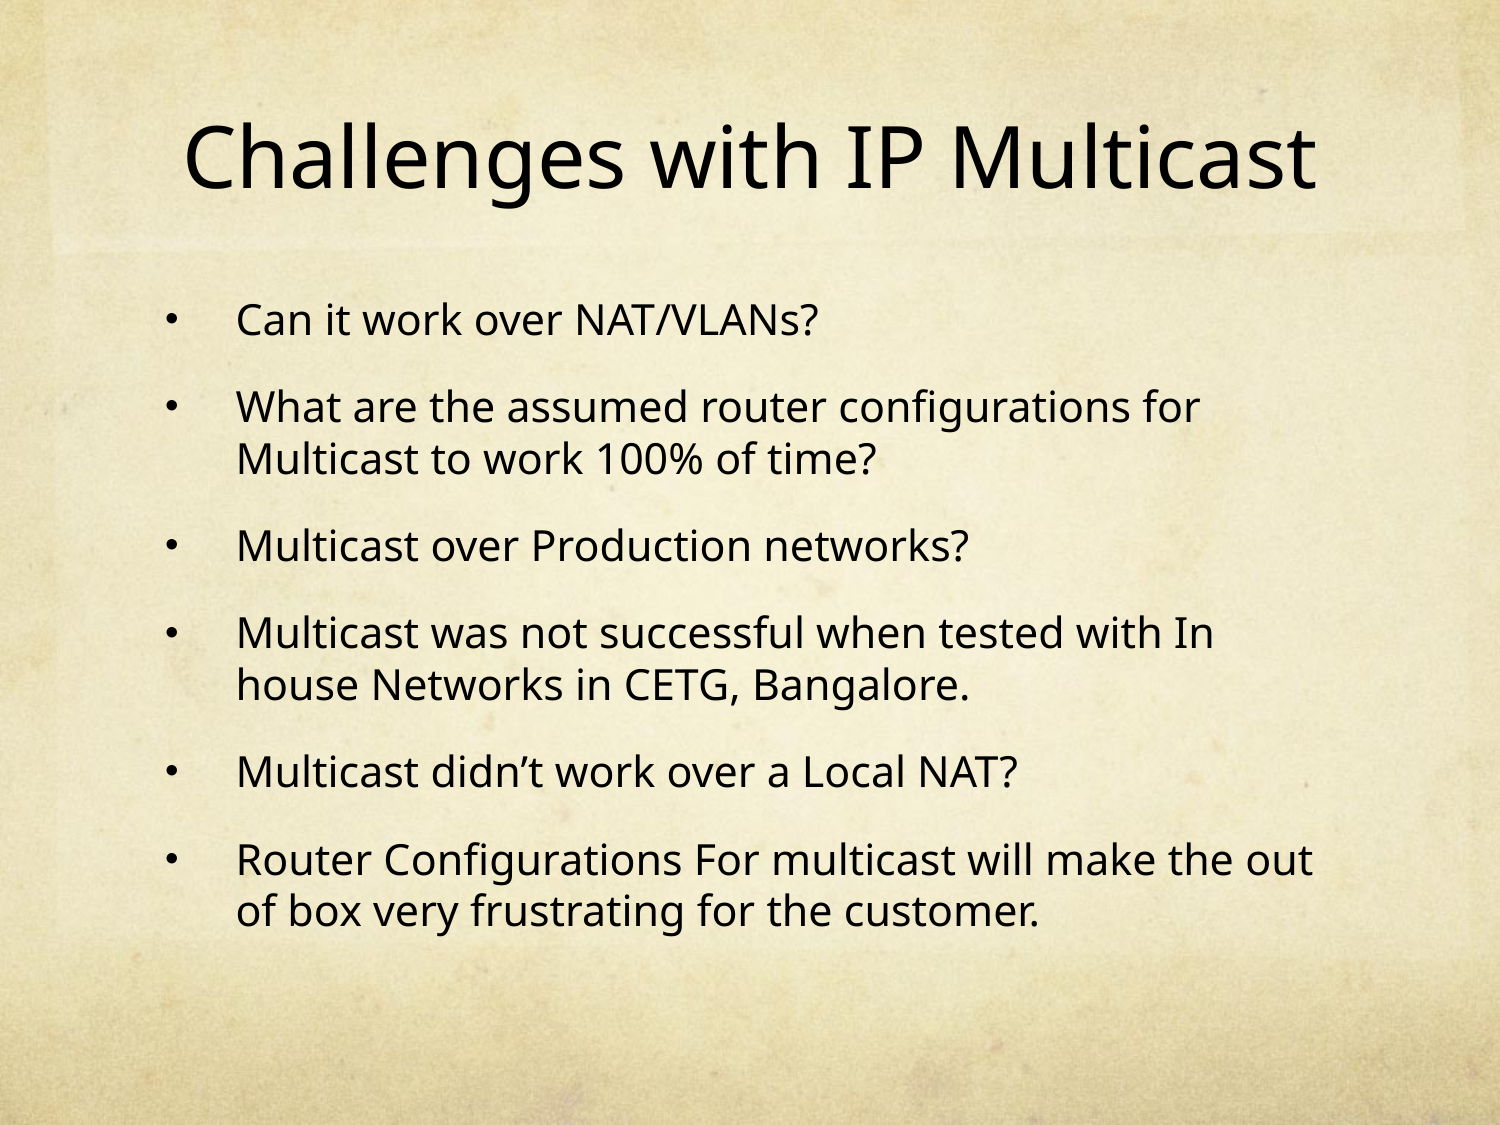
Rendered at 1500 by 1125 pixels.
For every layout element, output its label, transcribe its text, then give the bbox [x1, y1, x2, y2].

list Can it work over NAT/VLANs? What are the assumed router configurations for Multicast to work 100% of time? Multicast over Production networks? Multicast was not successful when tested with In house Networks in CETG, Bangalore. Multicast didn’t work over a Local NAT? Router Configurations For multicast will make the out of box very frustrating for the customer. [150, 284, 1350, 950]
picture [0, 0, 1500, 1125]
title Challenges with IP Multicast [150, 82, 1350, 225]
